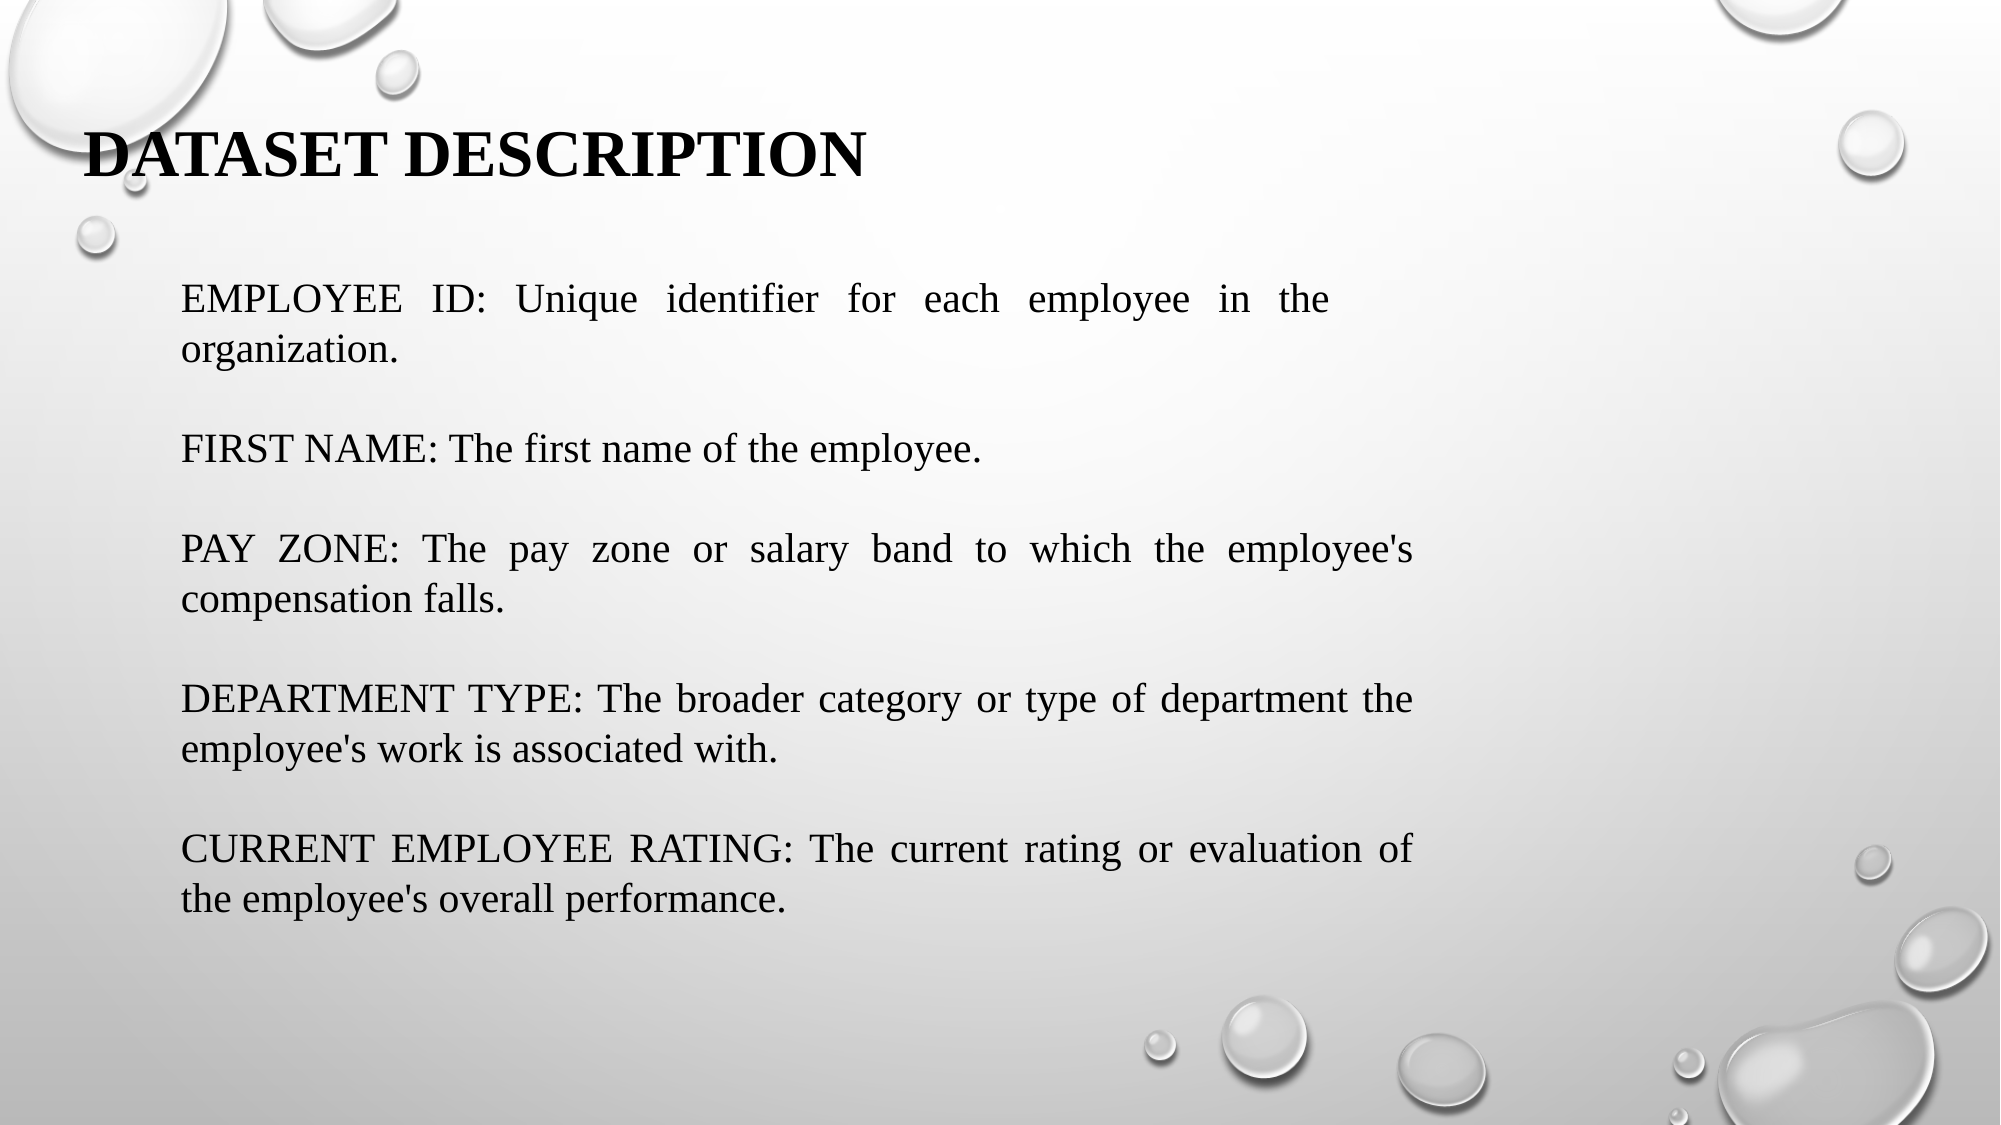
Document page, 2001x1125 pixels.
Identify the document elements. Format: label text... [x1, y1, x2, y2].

text_box DATASET DESCRIPTION [68, 102, 1382, 198]
text_box EMPLOYEE ID: Unique identifier for each employee in the organization. FIRST NAME: The first name of the employee. PAY ZONE: The pay zone or salary band to which the employee's compensation falls. DEPARTMENT TYPE: The broader category or type of department the employee's work is associated with. CURRENT EMPLOYEE RATING: The current rating or evaluation of the employee's overall performance. [166, 263, 1430, 928]
picture [0, 0, 2000, 1125]
